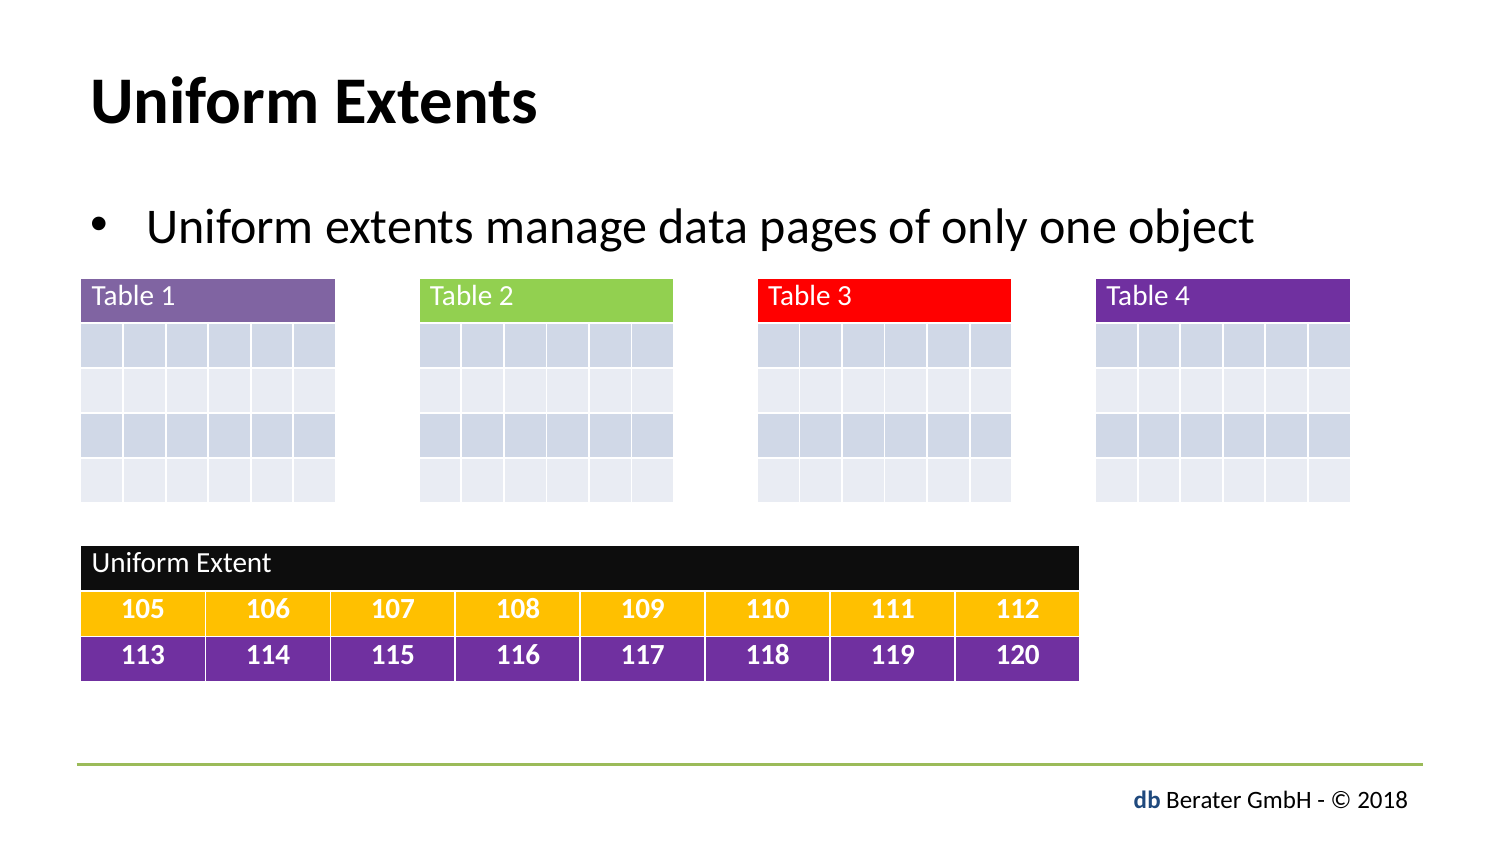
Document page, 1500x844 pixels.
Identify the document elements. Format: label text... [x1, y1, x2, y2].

table_cell [547, 459, 588, 502]
table_cell [505, 369, 546, 412]
table_cell 105 [81, 592, 205, 636]
table_cell [928, 459, 969, 502]
table_cell [1139, 324, 1179, 367]
table_cell [462, 459, 503, 502]
table_cell [800, 459, 841, 502]
table_cell 106 [206, 592, 330, 636]
table_header Table 3 [758, 279, 1011, 322]
table_cell [632, 414, 673, 457]
table_cell [590, 459, 631, 502]
table_cell 113 [81, 637, 205, 681]
table_cell [758, 369, 799, 412]
table_cell 119 [831, 637, 954, 681]
table_cell [1266, 414, 1307, 457]
table_cell [81, 414, 122, 457]
table_cell 117 [581, 637, 704, 681]
table_cell [1139, 414, 1179, 457]
table_cell [1309, 324, 1350, 367]
table_cell [758, 324, 799, 367]
table_cell [294, 459, 335, 502]
table_cell [843, 414, 884, 457]
table_cell [462, 324, 503, 367]
table_cell [1139, 369, 1179, 412]
table_cell [294, 324, 335, 367]
table_cell [252, 324, 292, 367]
table_cell [971, 369, 1011, 412]
table_cell [81, 369, 122, 412]
table_cell [885, 414, 926, 457]
table_cell [1224, 369, 1264, 412]
table_cell [885, 324, 926, 367]
table_cell [252, 369, 292, 412]
table_cell [1096, 459, 1137, 502]
table_cell [420, 459, 460, 502]
table_cell [462, 414, 503, 457]
table_cell [1224, 459, 1264, 502]
table_cell 120 [956, 637, 1079, 681]
table_cell [843, 369, 884, 412]
table_cell [928, 369, 969, 412]
table_cell [420, 324, 460, 367]
table_cell [800, 414, 841, 457]
table_cell 111 [831, 592, 954, 636]
table_cell [252, 414, 292, 457]
table_cell [1181, 459, 1222, 502]
table_cell [590, 414, 631, 457]
table_cell [632, 459, 673, 502]
table_cell [167, 369, 207, 412]
table_cell [294, 369, 335, 412]
table_cell [971, 459, 1011, 502]
table_cell [843, 324, 884, 367]
table_cell [252, 459, 292, 502]
table_cell [294, 414, 335, 457]
table_cell [1181, 324, 1222, 367]
table_cell [420, 414, 460, 457]
table_cell [1096, 414, 1137, 457]
table_cell [167, 459, 207, 502]
table_cell [1309, 414, 1350, 457]
table_cell [167, 414, 207, 457]
table_cell [800, 369, 841, 412]
table_cell [505, 324, 546, 367]
table_cell [209, 369, 250, 412]
table_cell [462, 369, 503, 412]
table_cell [209, 324, 250, 367]
table_cell [885, 369, 926, 412]
table_cell [1181, 369, 1222, 412]
table_cell [505, 459, 546, 502]
table_cell 112 [956, 592, 1079, 636]
table_cell [547, 324, 588, 367]
table_cell [928, 324, 969, 367]
table_cell [547, 369, 588, 412]
table_cell 114 [206, 637, 330, 681]
table_header Table 1 [81, 279, 335, 322]
table_header Uniform Extent [81, 546, 1079, 590]
table_header Table 2 [420, 279, 673, 322]
table_cell [1309, 459, 1350, 502]
table_cell [971, 414, 1011, 457]
table_cell [843, 459, 884, 502]
table_cell [420, 369, 460, 412]
table_cell [505, 414, 546, 457]
table_cell 109 [581, 592, 704, 636]
table_cell [1096, 324, 1137, 367]
table_cell [1266, 459, 1307, 502]
table_cell [971, 324, 1011, 367]
table_cell [81, 324, 122, 367]
table_cell [590, 324, 631, 367]
table_cell [885, 459, 926, 502]
table_cell 116 [456, 637, 579, 681]
table_cell [167, 324, 207, 367]
table_cell [547, 414, 588, 457]
list Uniform extents manage data pages of only one object [75, 185, 1425, 753]
table_cell [1224, 414, 1264, 457]
table_cell 118 [706, 637, 829, 681]
table_cell [209, 459, 250, 502]
table_cell 107 [331, 592, 454, 636]
table_cell [1096, 369, 1137, 412]
table_header Table 4 [1096, 279, 1350, 322]
table_cell [124, 459, 165, 502]
table_cell [590, 369, 631, 412]
table_cell [124, 369, 165, 412]
title Uniform Extents [75, 32, 1424, 162]
table_cell [758, 459, 799, 502]
table_cell 115 [331, 637, 454, 681]
table_cell [1309, 369, 1350, 412]
table_cell [124, 414, 165, 457]
table_cell [632, 369, 673, 412]
table_cell [1224, 324, 1264, 367]
table_cell [928, 414, 969, 457]
table_cell [1266, 324, 1307, 367]
table_cell [632, 324, 673, 367]
table_cell [1266, 369, 1307, 412]
table_cell [1139, 459, 1179, 502]
table_cell [800, 324, 841, 367]
table_cell [758, 414, 799, 457]
table_cell [81, 459, 122, 502]
table_cell [209, 414, 250, 457]
table_cell [124, 324, 165, 367]
table_cell 108 [456, 592, 579, 636]
table_cell 110 [706, 592, 829, 636]
table_cell [1181, 414, 1222, 457]
